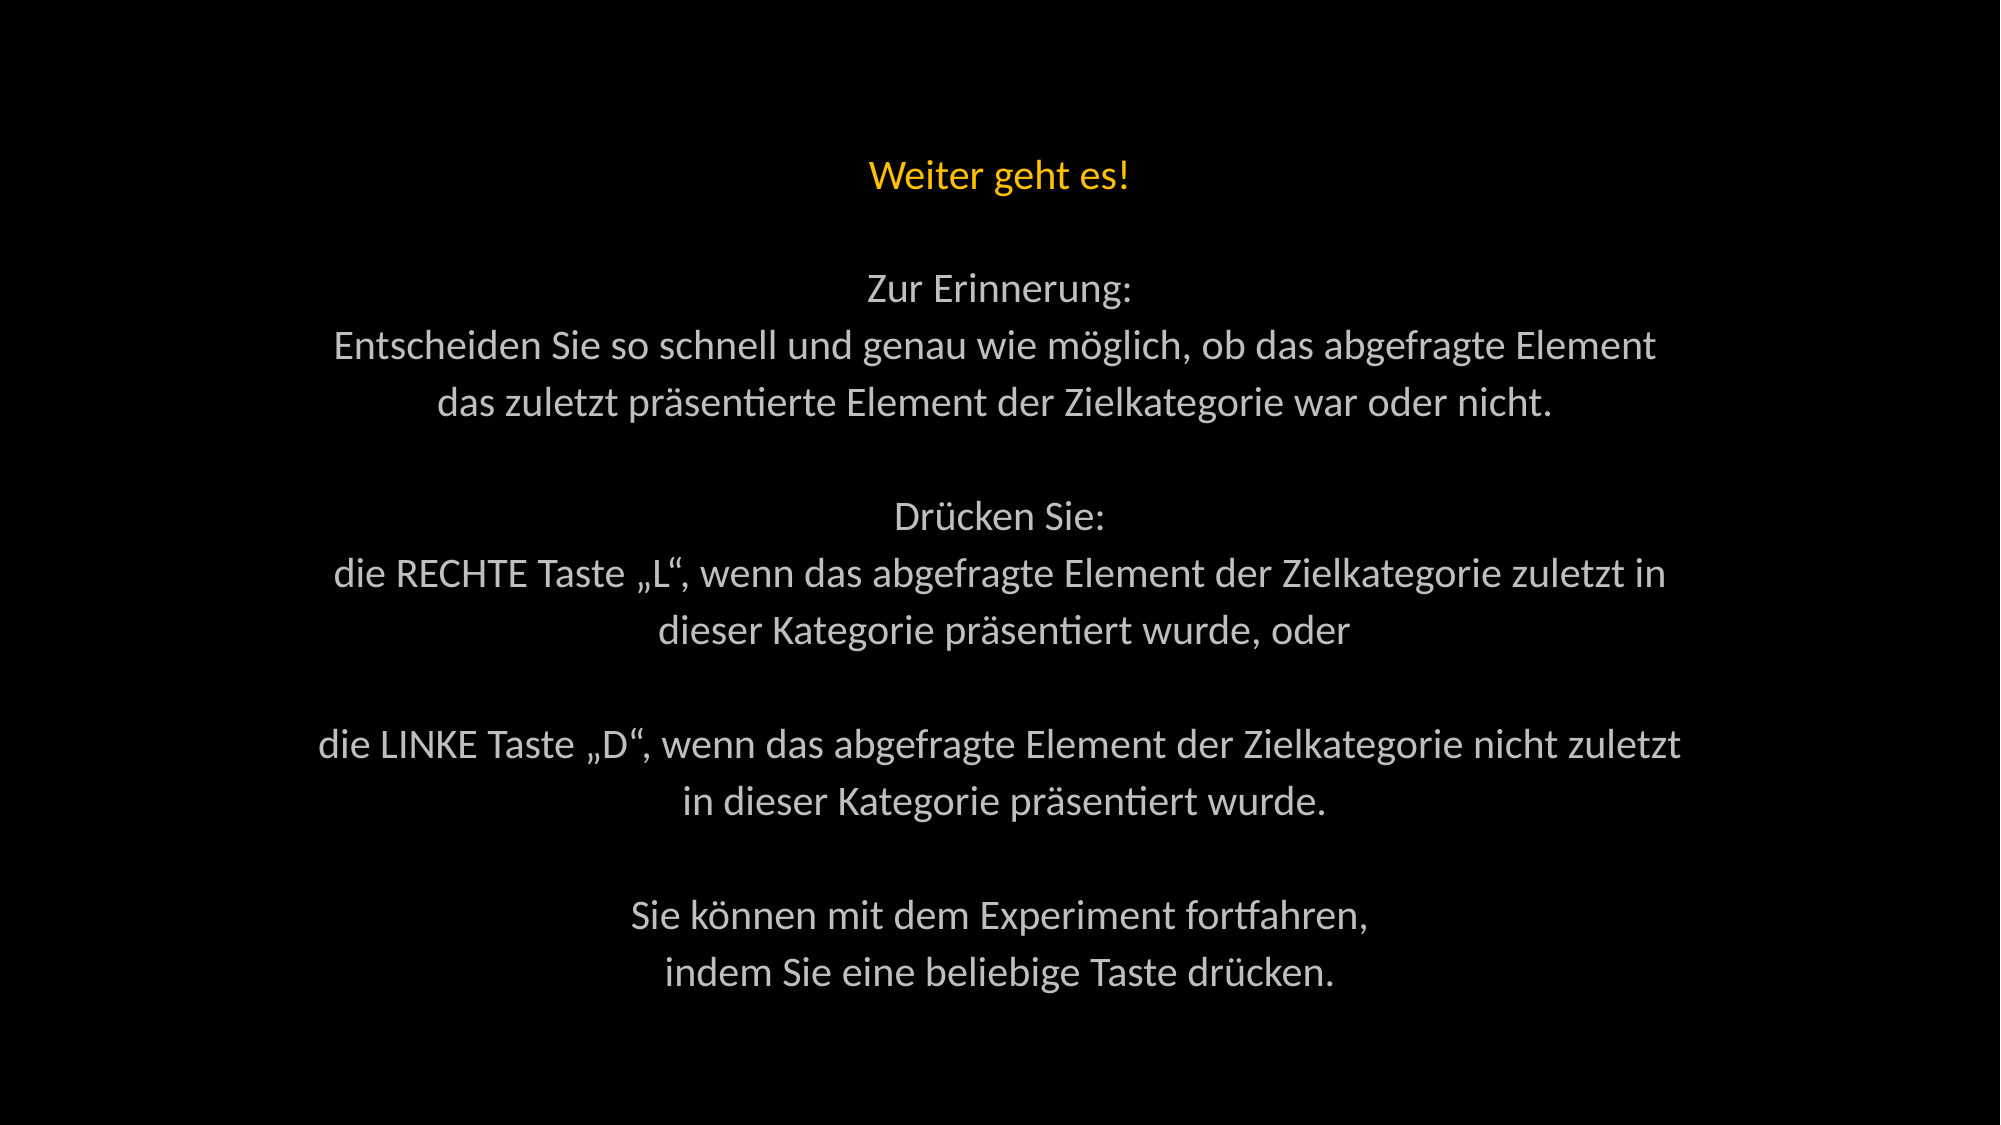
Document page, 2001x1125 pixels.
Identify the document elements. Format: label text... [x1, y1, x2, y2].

list Weiter geht es! Zur Erinnerung: Entscheiden Sie so schnell und genau wie möglich, ob das abgefragte Element das zuletzt präsentierte Element der Zielkategorie war oder nicht. Drücken Sie: die RECHTE Taste „L“, wenn das abgefragte Element der Zielkategorie zuletzt in dieser Kategorie präsentiert wurde, oder die LINKE Taste „D“, wenn das abgefragte Element der Zielkategorie nicht zuletzt in dieser Kategorie präsentiert wurde. Sie können mit dem Experiment fortfahren, indem Sie eine beliebige Taste drücken. [137, 145, 1863, 1014]
